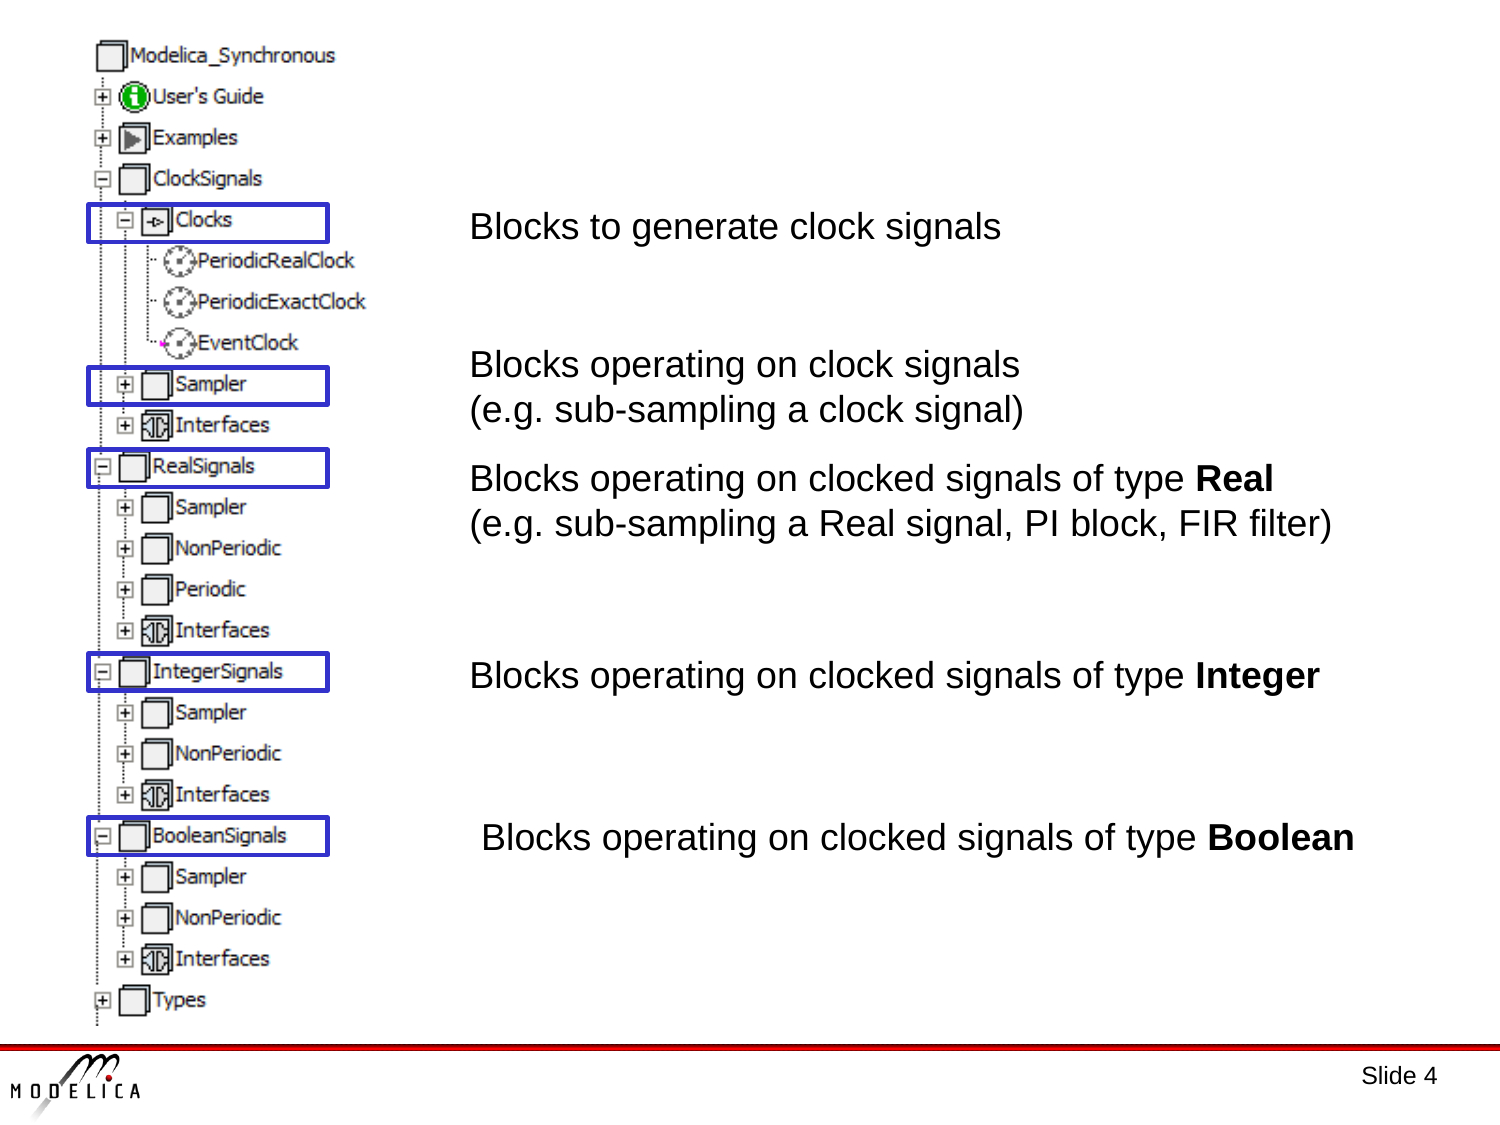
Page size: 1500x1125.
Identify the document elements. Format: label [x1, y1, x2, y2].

picture [91, 554, 376, 643]
picture [0, 1044, 1500, 1125]
picture [91, 867, 376, 1026]
text_box [88, 643, 1365, 856]
text_box [88, 446, 1365, 554]
text_box [88, 332, 1270, 440]
text_box [88, 653, 1377, 867]
picture [91, 256, 376, 332]
picture [91, 34, 376, 194]
picture [91, 440, 376, 446]
text_box [88, 194, 1270, 256]
